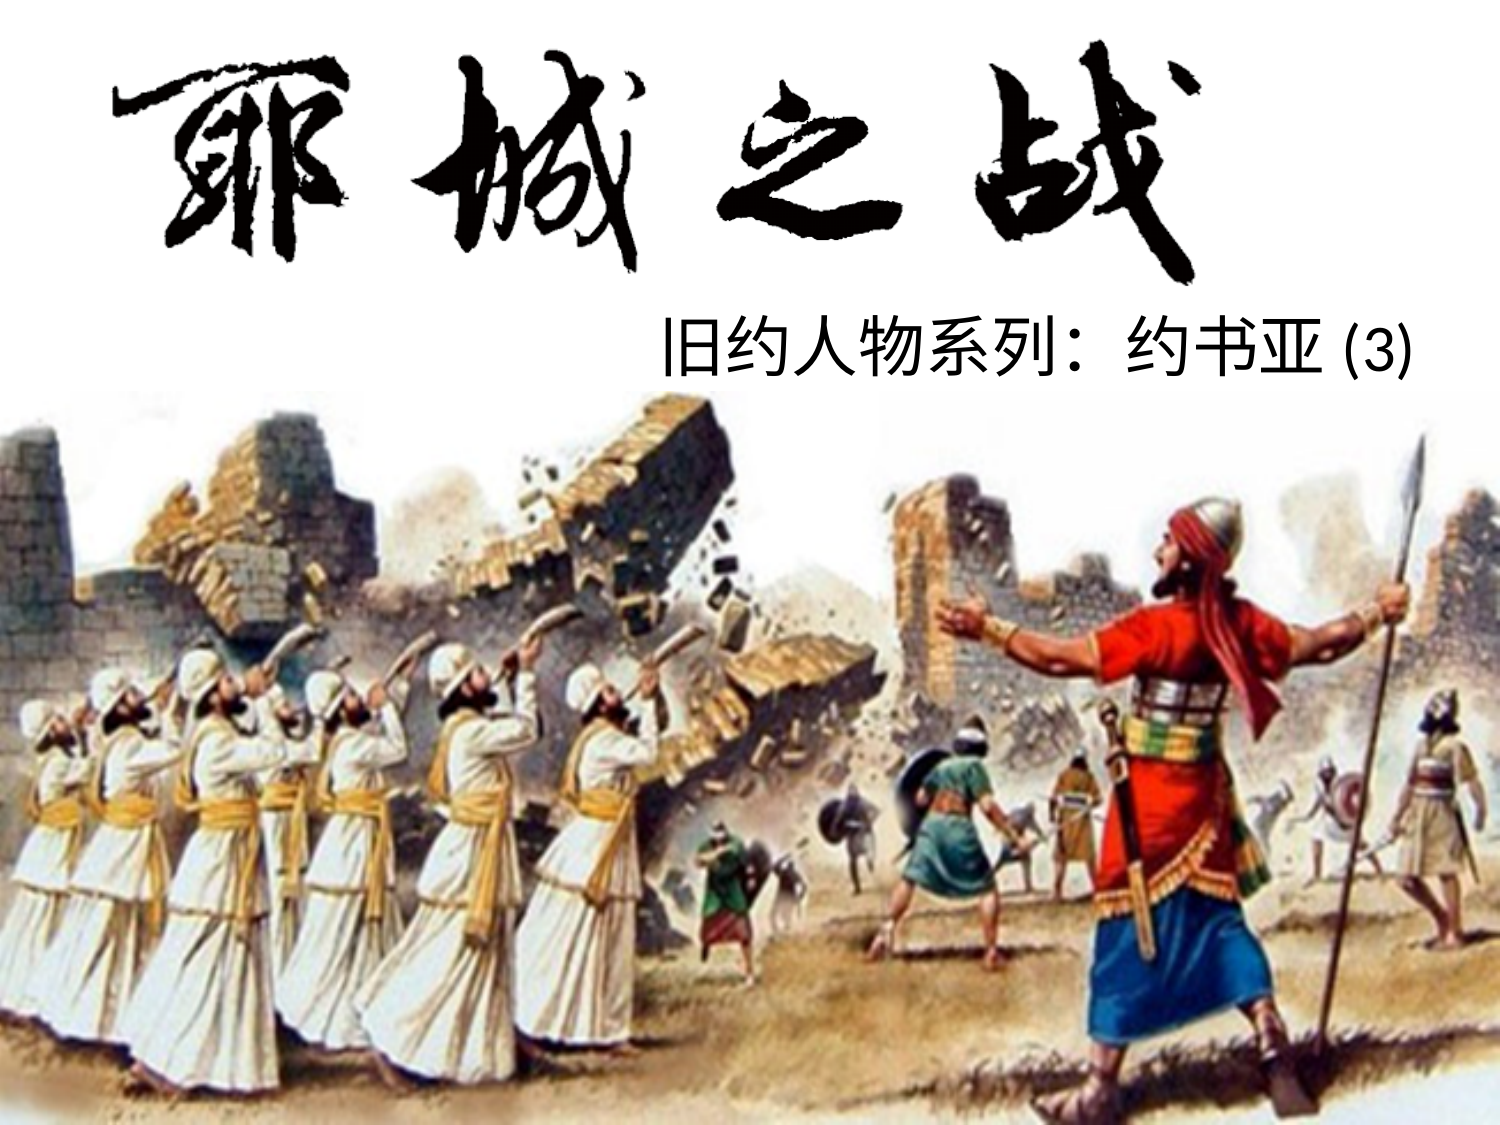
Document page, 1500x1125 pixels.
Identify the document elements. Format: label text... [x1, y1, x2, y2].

picture [709, 69, 907, 255]
picture [409, 33, 654, 283]
subtitle 旧约人物系列：约书亚(3) [306, 306, 1432, 391]
picture [102, 33, 374, 283]
picture [962, 25, 1214, 292]
picture [0, 391, 1500, 1125]
